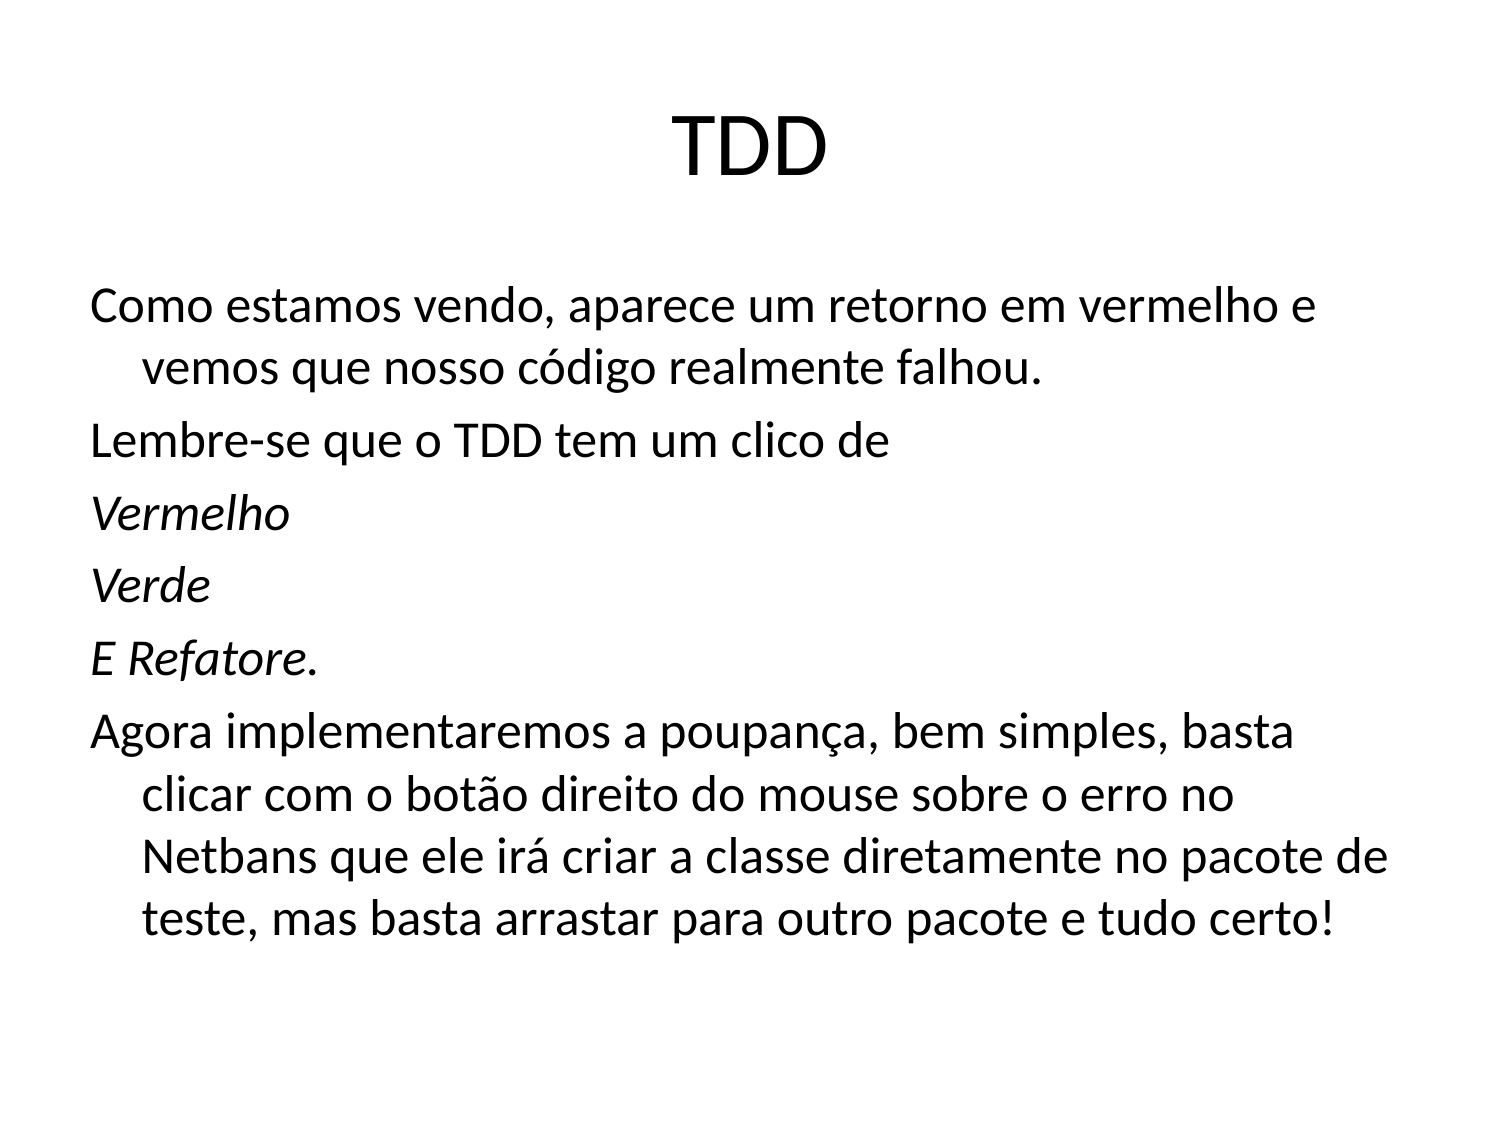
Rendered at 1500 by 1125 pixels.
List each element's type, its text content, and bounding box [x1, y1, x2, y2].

title TDD [75, 45, 1425, 233]
list Como estamos vendo, aparece um retorno em vermelho e vemos que nosso código realmente falhou. Lembre-se que o TDD tem um clico de Vermelho Verde E Refatore. Agora implementaremos a poupança, bem simples, basta clicar com o botão direito do mouse sobre o erro no Netbans que ele irá criar a classe diretamente no pacote de teste, mas basta arrastar para outro pacote e tudo certo! [75, 262, 1425, 1005]
